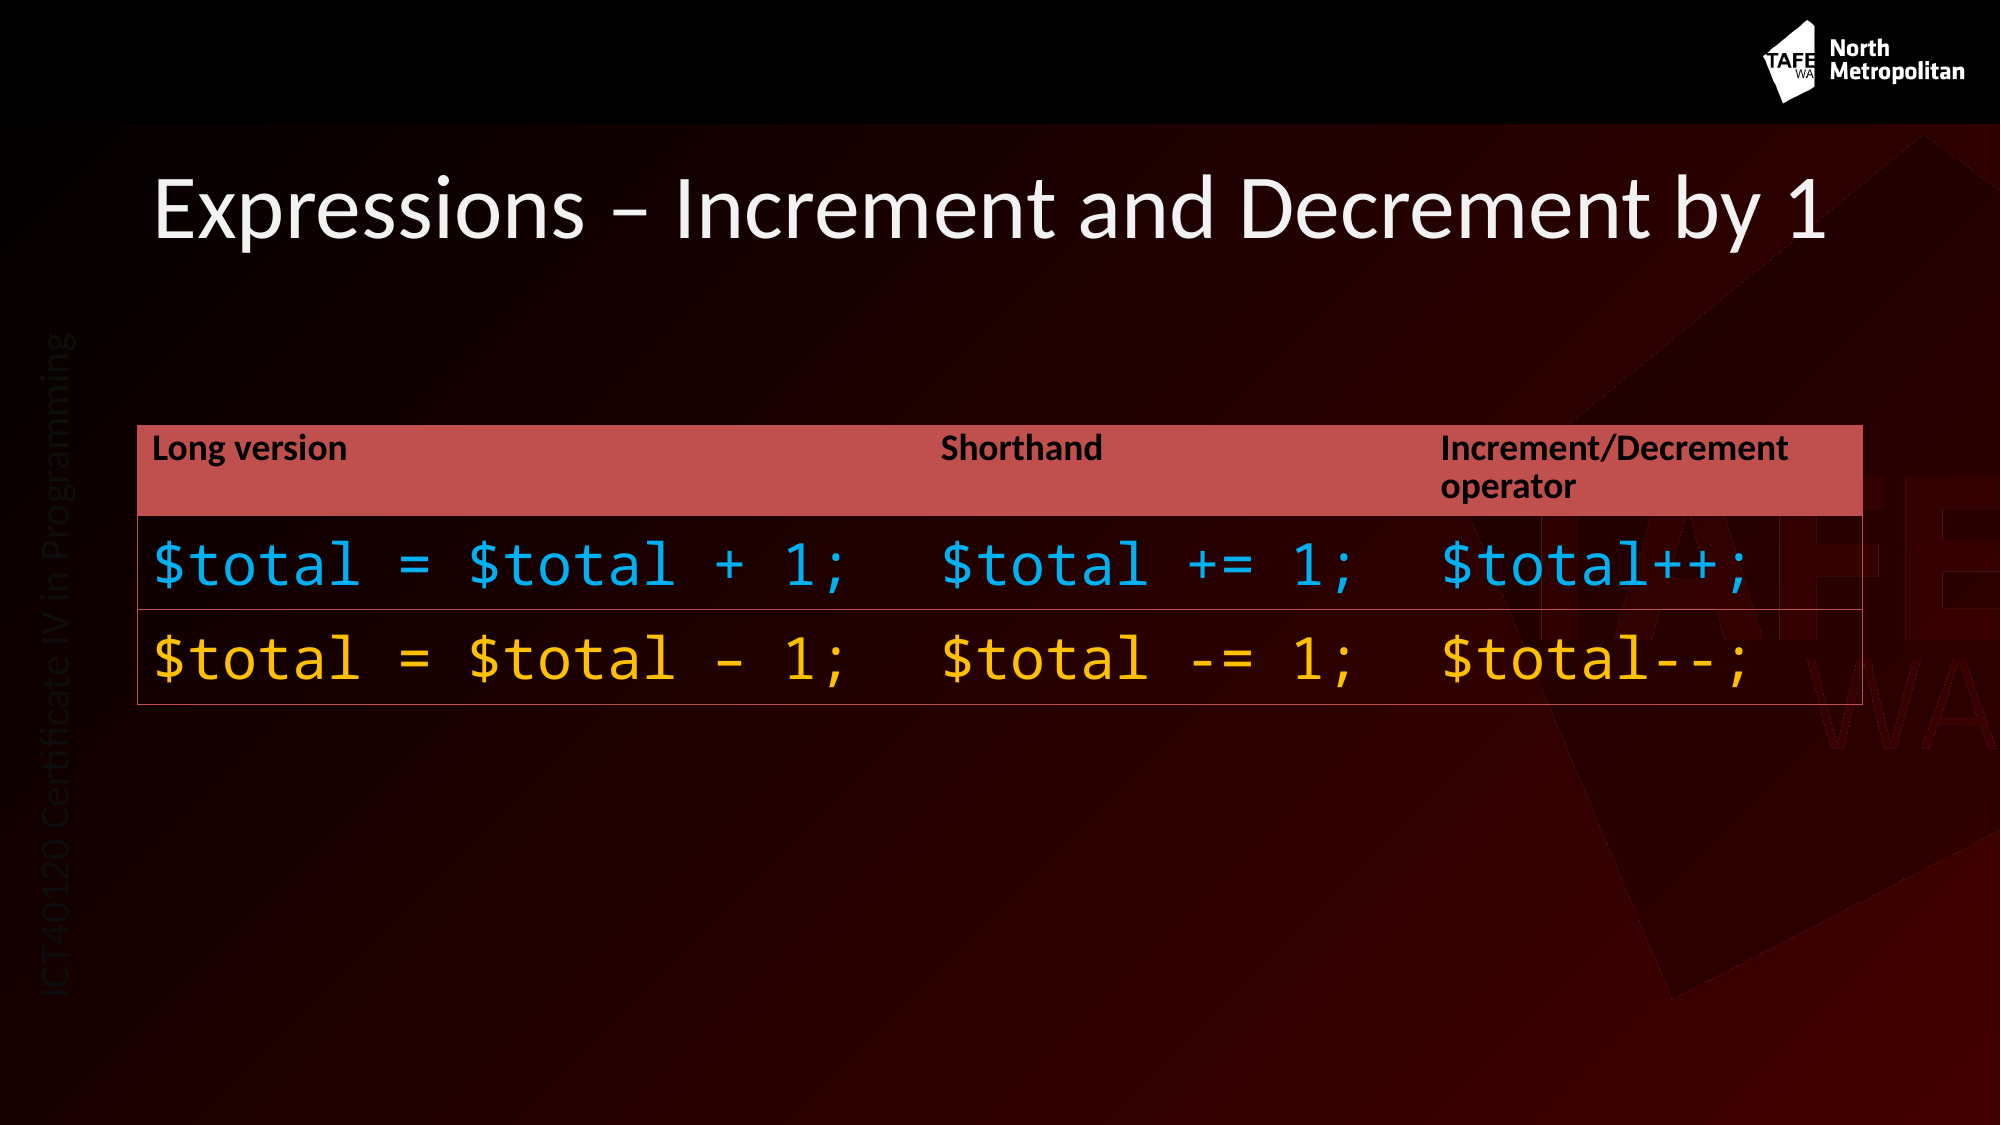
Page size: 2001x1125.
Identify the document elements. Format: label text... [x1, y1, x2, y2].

table_cell $total--; [1426, 610, 1862, 704]
table_cell $total -= 1; [926, 610, 1426, 704]
table_cell $total = $total – 1; [138, 610, 926, 704]
picture [0, 0, 2000, 124]
table_cell $total += 1; [926, 516, 1426, 609]
table_cell $total++; [1426, 516, 1862, 609]
table_header Increment/Decrement operator [1426, 426, 1862, 515]
table_cell $total = $total + 1; [138, 516, 926, 609]
title Expressions – Increment and Decrement by 1 [137, 126, 1863, 278]
table_header Shorthand [926, 426, 1426, 515]
table_header Long version [138, 426, 926, 515]
